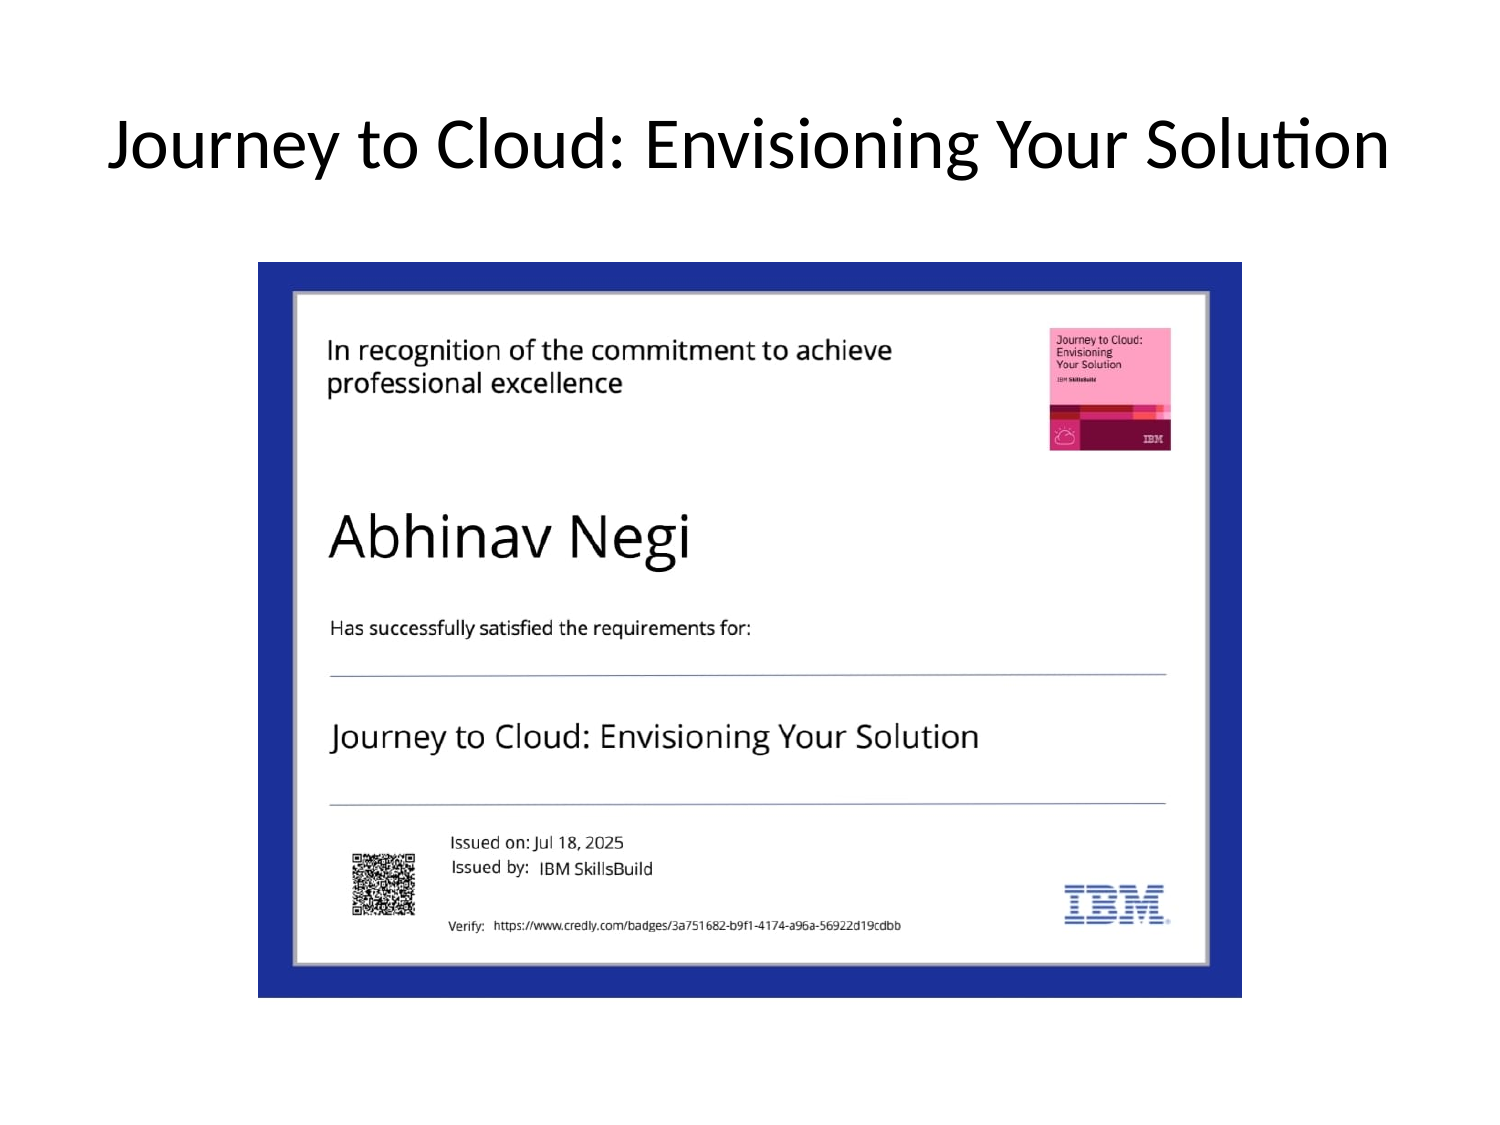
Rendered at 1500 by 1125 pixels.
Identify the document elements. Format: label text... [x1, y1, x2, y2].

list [258, 262, 1242, 1006]
title Journey to Cloud: Envisioning Your Solution [75, 45, 1425, 233]
